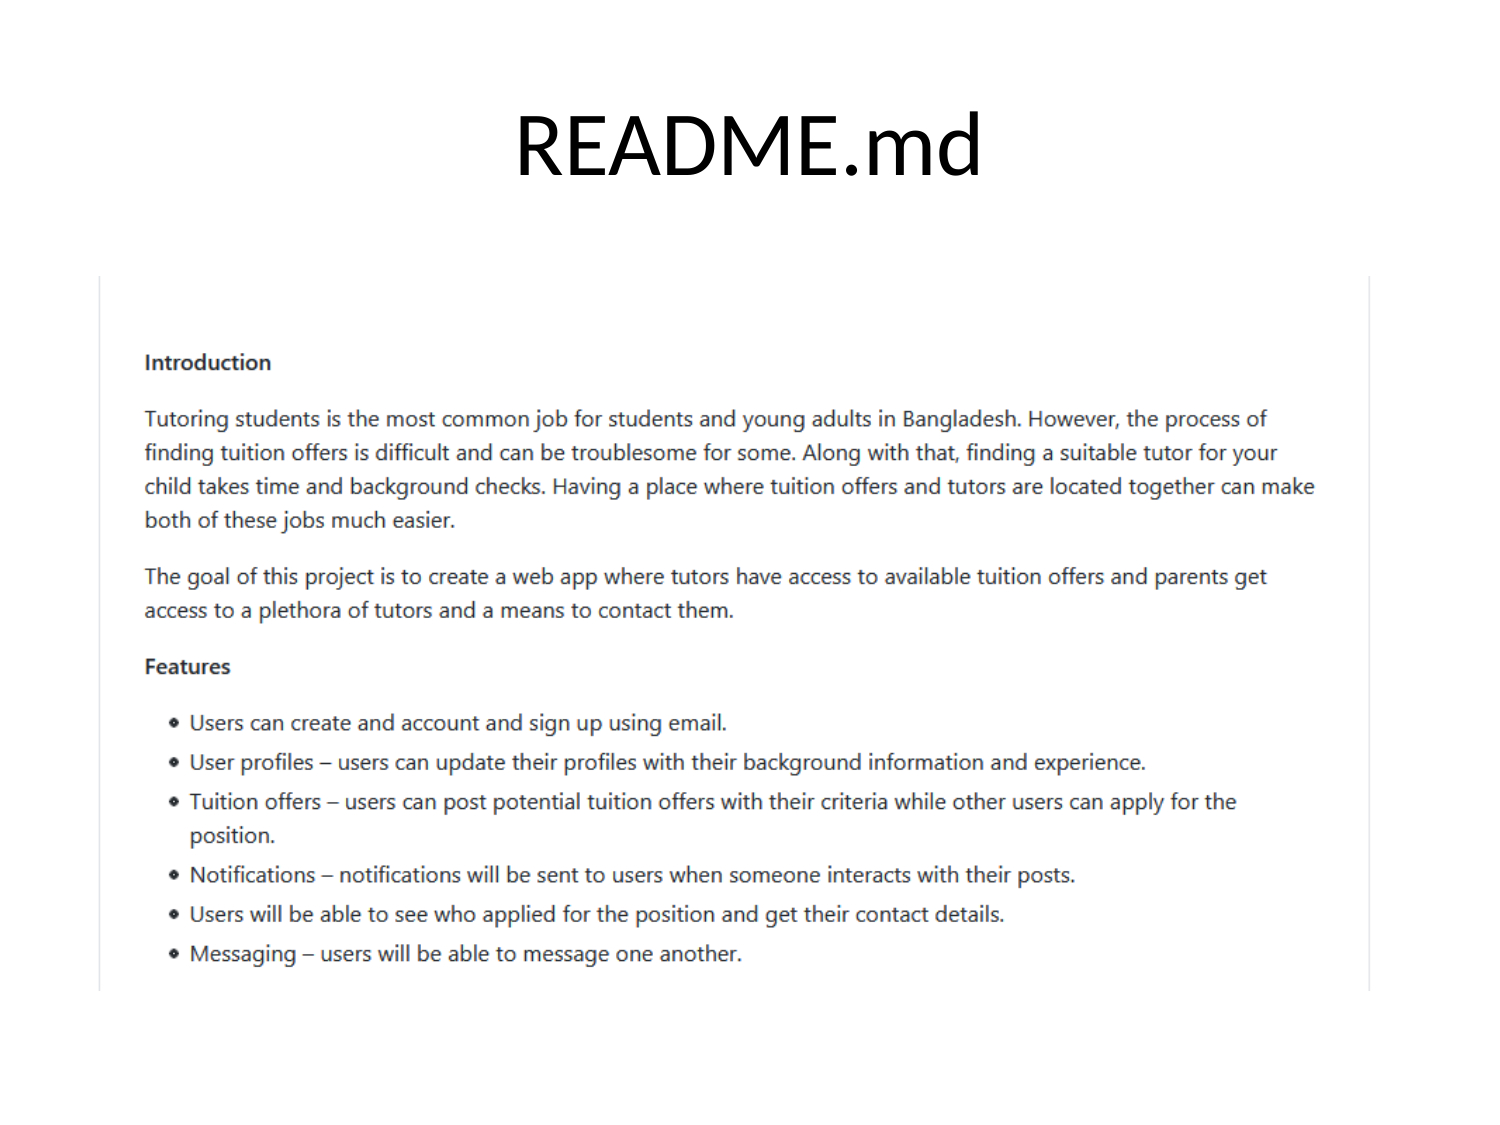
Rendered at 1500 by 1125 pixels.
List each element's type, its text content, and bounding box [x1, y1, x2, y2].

title README.md [75, 45, 1425, 233]
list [74, 276, 1426, 992]
